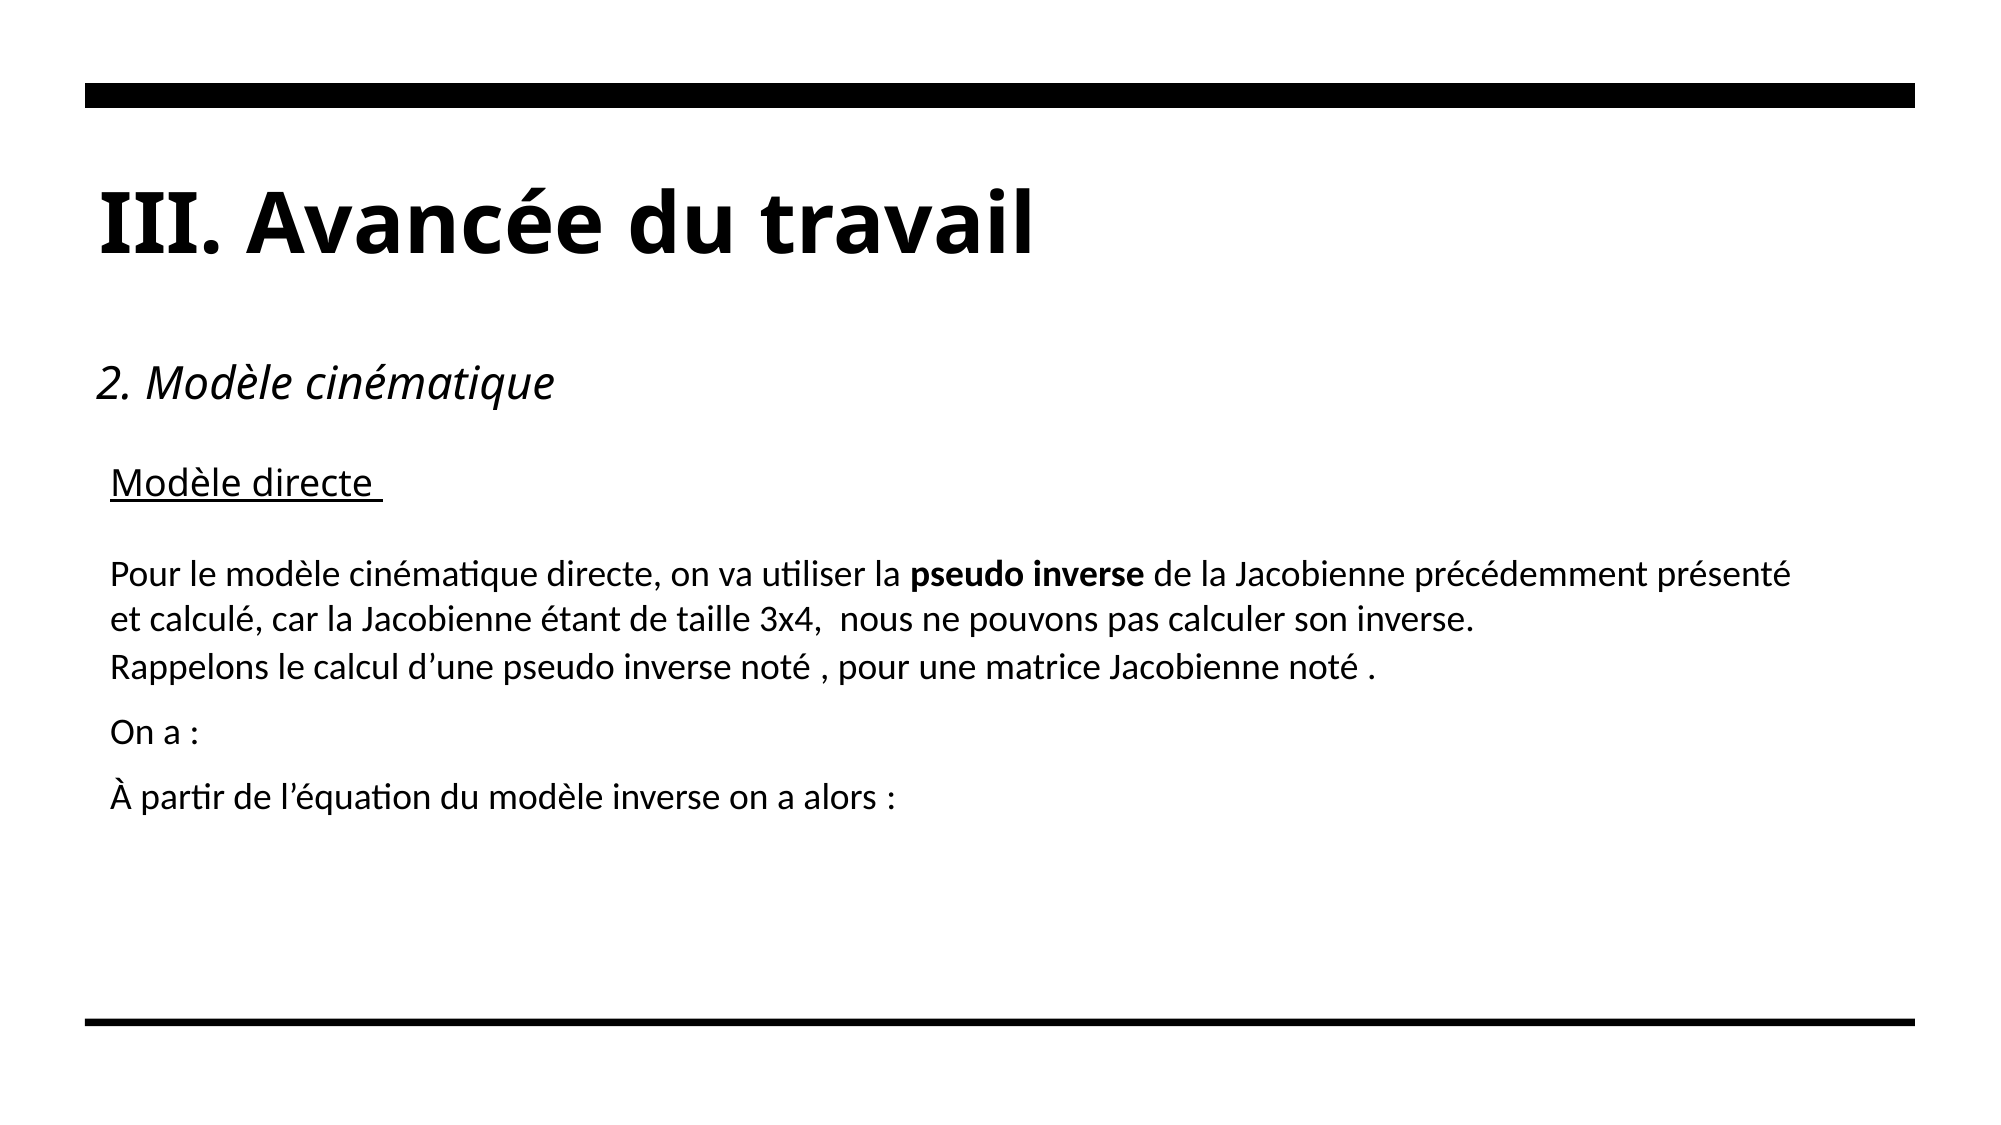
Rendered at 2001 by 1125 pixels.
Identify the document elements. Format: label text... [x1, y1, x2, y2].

text_box 2. Modèle cinématique [80, 340, 1089, 430]
text_box III. Avancée du travail [84, 160, 1089, 303]
